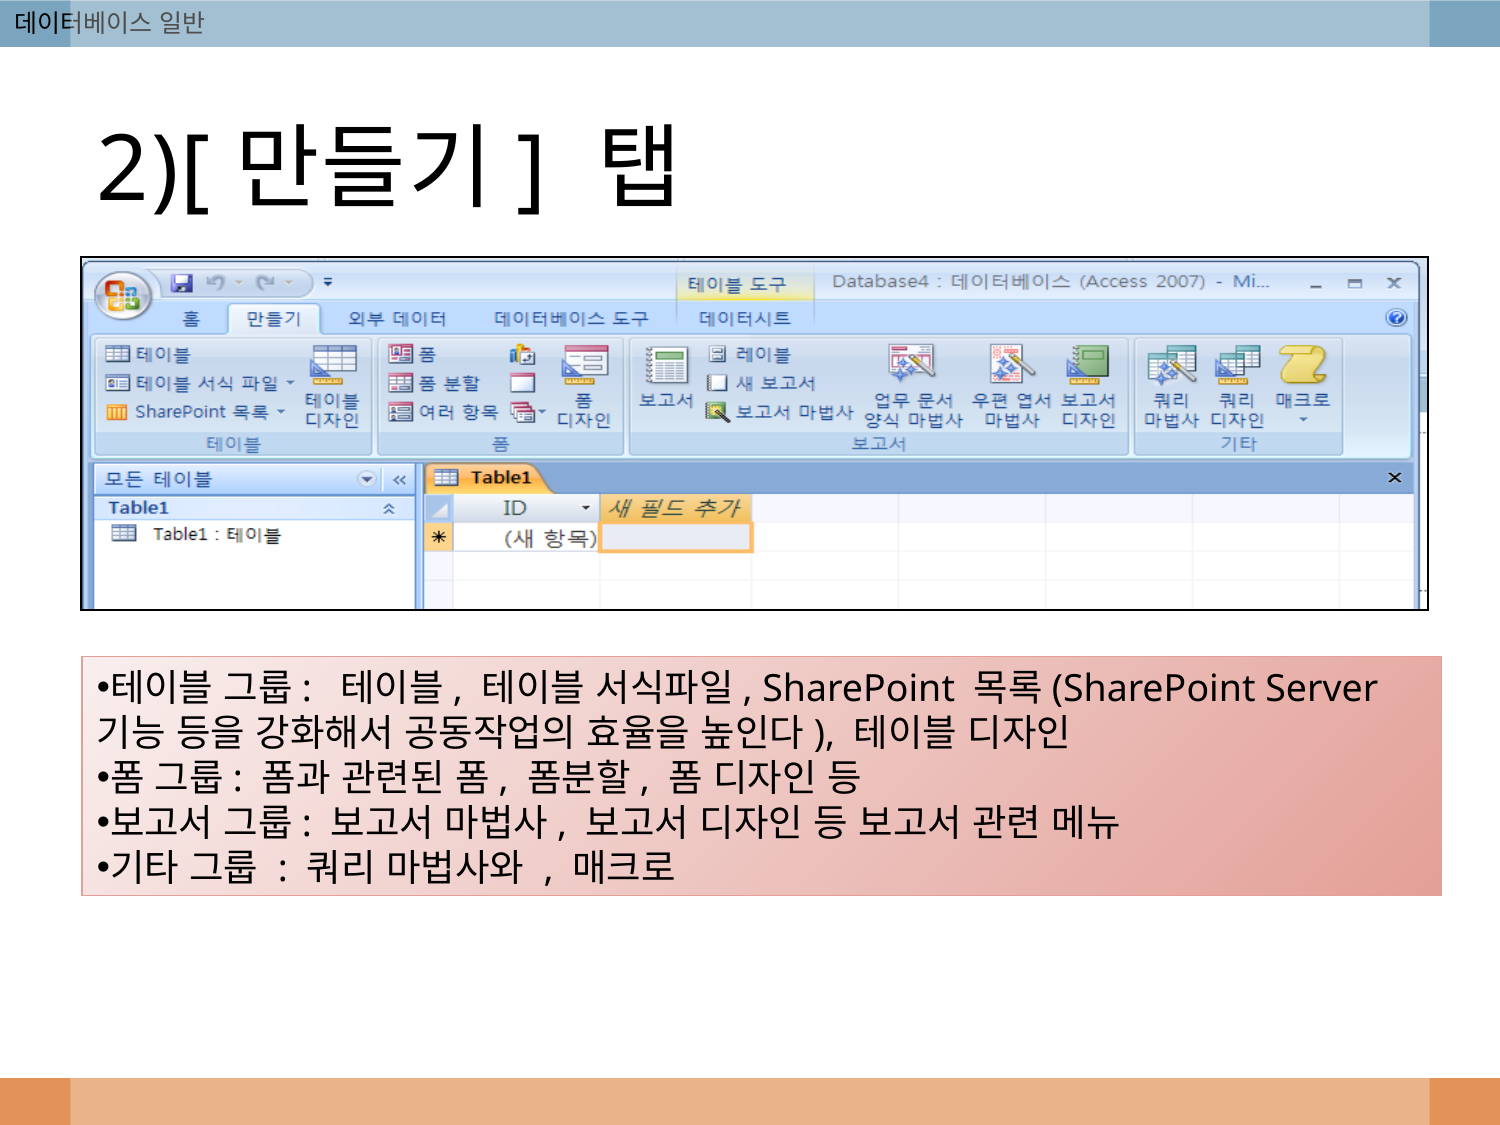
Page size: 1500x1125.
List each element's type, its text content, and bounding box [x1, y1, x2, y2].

picture [81, 257, 1428, 610]
title 2)[만들기] 탭 [82, 70, 1425, 255]
text_box 테이블 그룹: 테이블, 테이블 서식파일, SharePoint 목록(SharePoint Server 기능 등을 강화해서 공동작업의 효율을 높인다), 테이블 디자인 폼 그룹: 폼과 관련된 폼, 폼분할, 폼 디자인 등 보고서 그룹: 보고서 마법사, 보고서 디자인 등 보고서 관련 메뉴 기타 그룹 : 쿼리 마법사와 , 매크로 [81, 656, 1442, 896]
